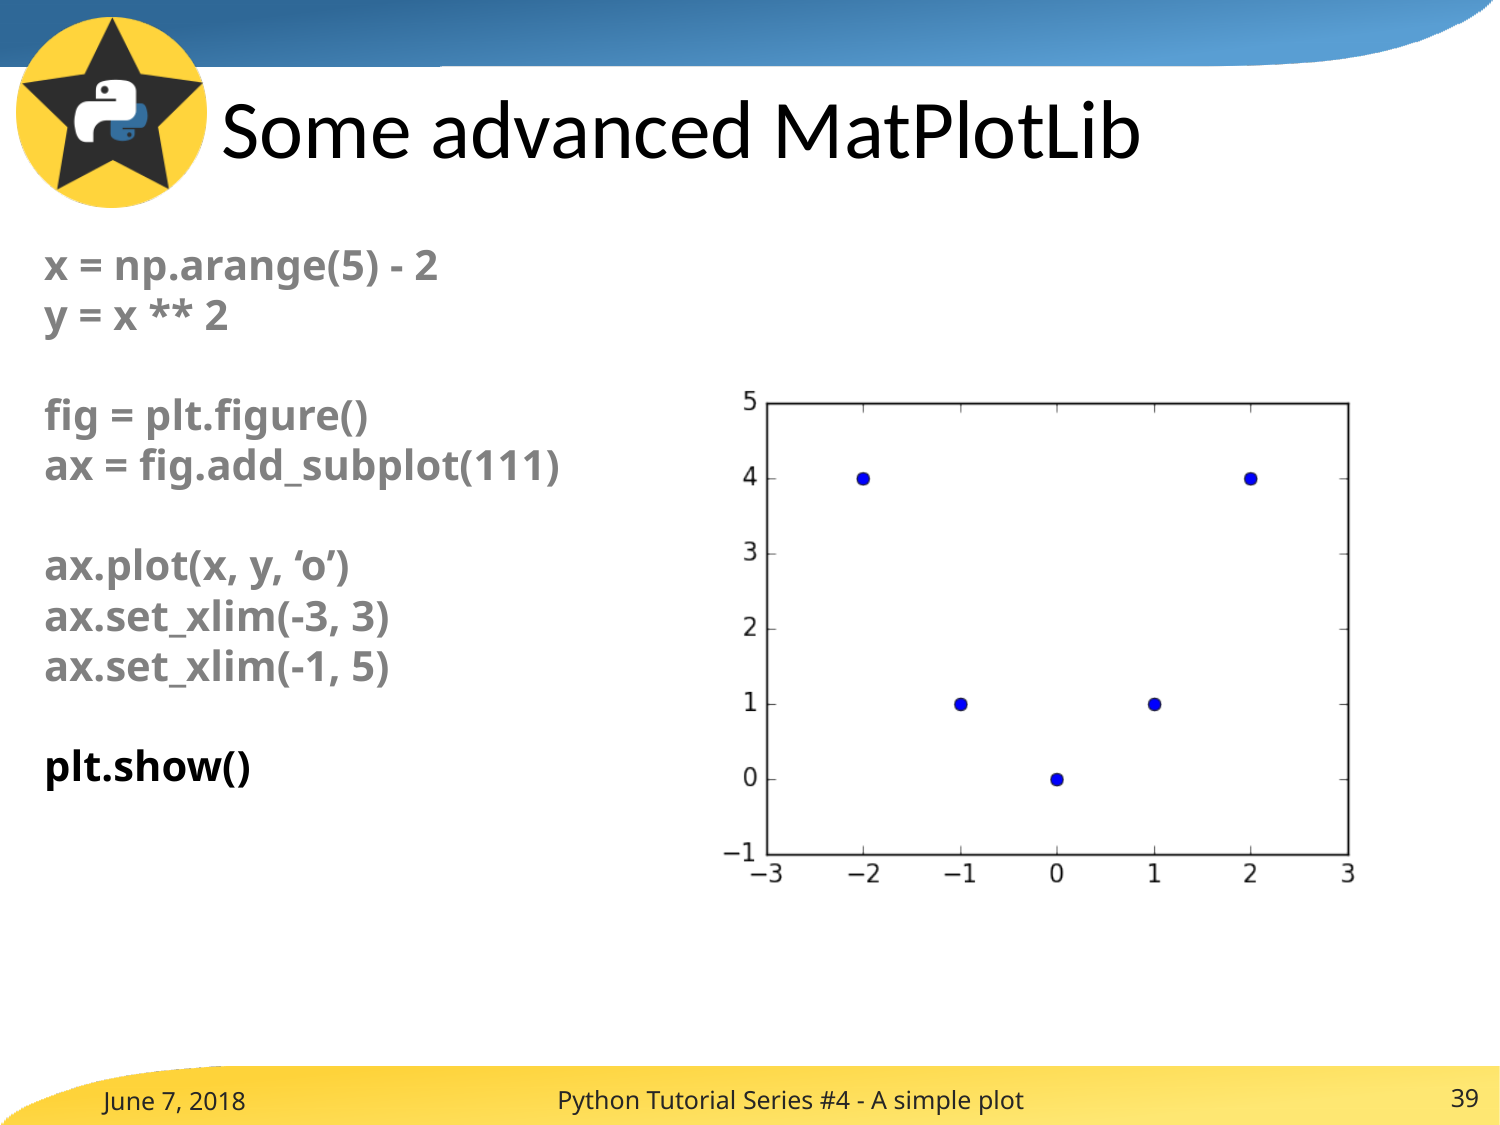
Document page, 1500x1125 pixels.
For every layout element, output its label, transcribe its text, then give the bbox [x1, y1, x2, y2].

picture [0, 1066, 1500, 1125]
picture [672, 346, 1424, 910]
text_box x = np.arange(5) - 2 y = x ** 2 fig = plt.figure() ax = fig.add_subplot(111) ax.plot(x, y, ‘o’) ax.set_xlim(-3, 3) ax.set_xlim(-1, 5) plt.show() [29, 231, 928, 797]
slide_number 39 [1144, 1069, 1495, 1125]
footer Python Tutorial Series #4 - A simple plot [206, 1069, 1144, 1125]
title Some advanced MatPlotLib [206, 66, 1425, 185]
picture [0, 0, 1500, 208]
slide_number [88, 1070, 206, 1125]
